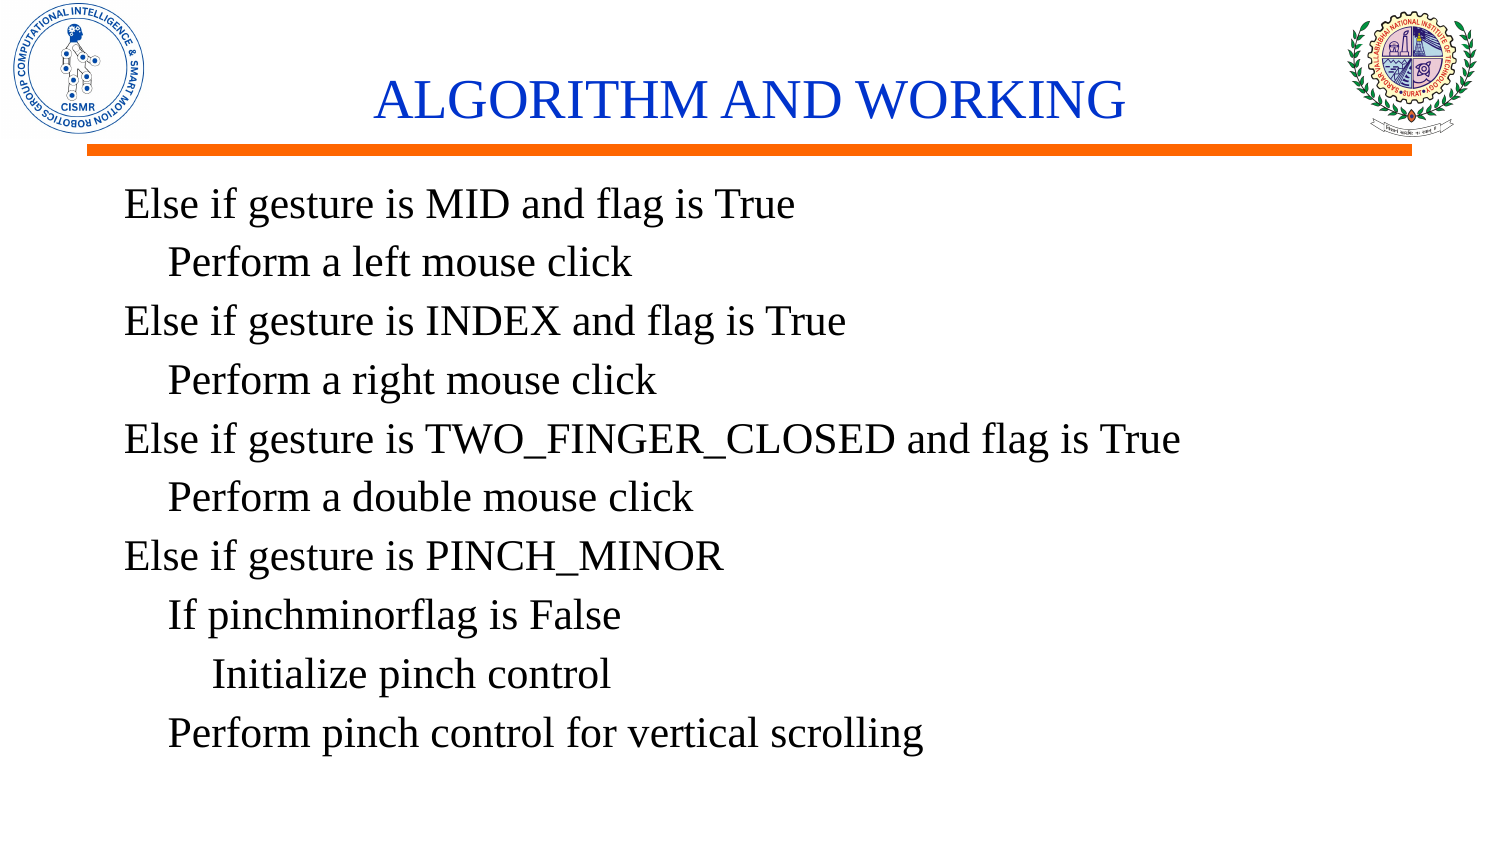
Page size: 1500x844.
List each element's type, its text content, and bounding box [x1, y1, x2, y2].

picture [1347, 11, 1477, 137]
picture [1, 0, 150, 139]
title ALGORITHM AND WORKING [112, 42, 1388, 150]
list Else if gesture is MID and flag is True Perform a left mouse click Else if gesture is INDEX and flag is True Perform a right mouse click Else if gesture is TWO_FINGER_CLOSED and flag is True Perform a double mouse click Else if gesture is PINCH_MINOR If pinchminorflag is False Initialize pinch control Perform pinch control for vertical scrolling [112, 168, 1388, 746]
